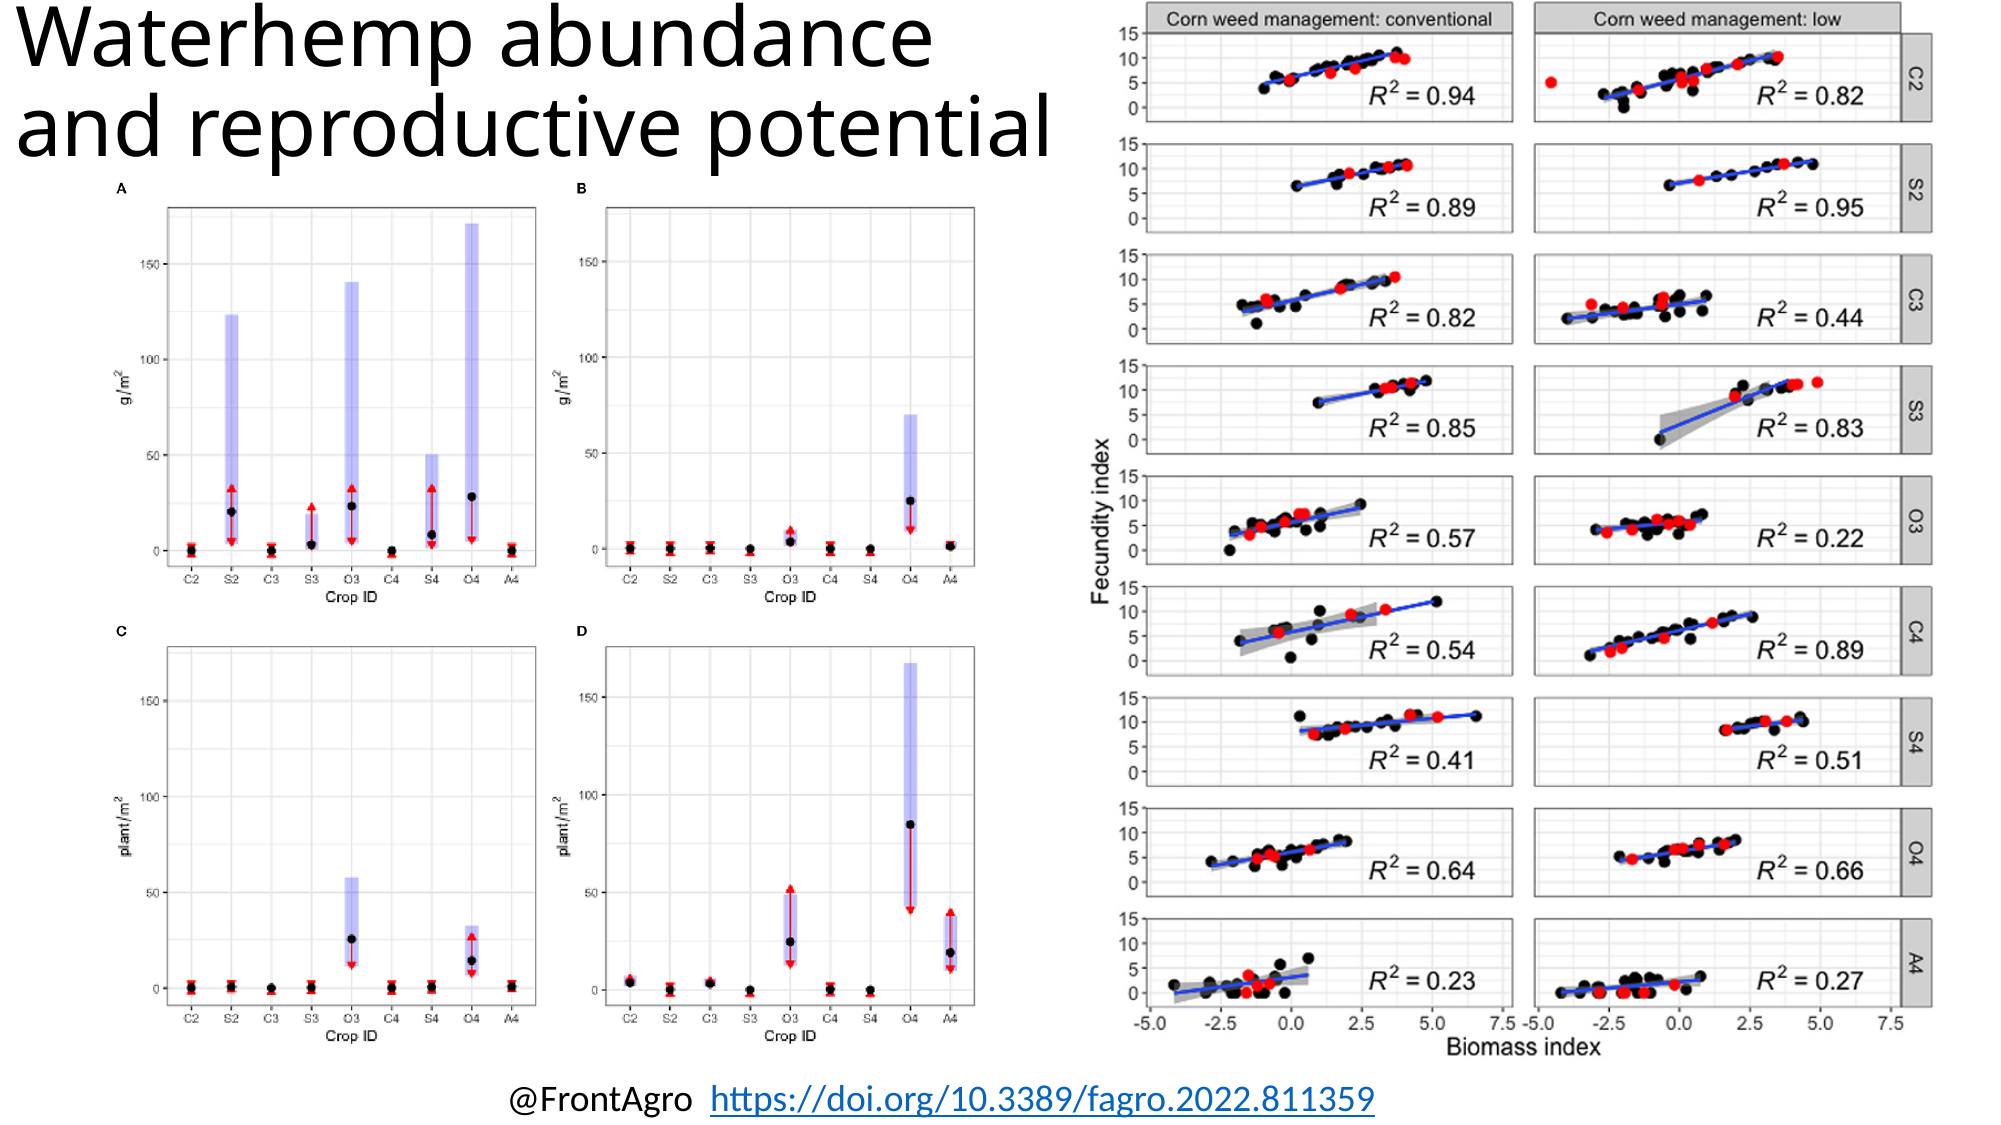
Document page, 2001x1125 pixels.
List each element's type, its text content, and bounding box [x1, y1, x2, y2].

picture [1087, 0, 1936, 1060]
title Waterhemp abundance and reproductive potential [0, 0, 1087, 223]
picture [109, 178, 978, 1047]
text_box @FrontAgro https://doi.org/10.3389/fagro.2022.811359 [491, 1067, 2000, 1125]
